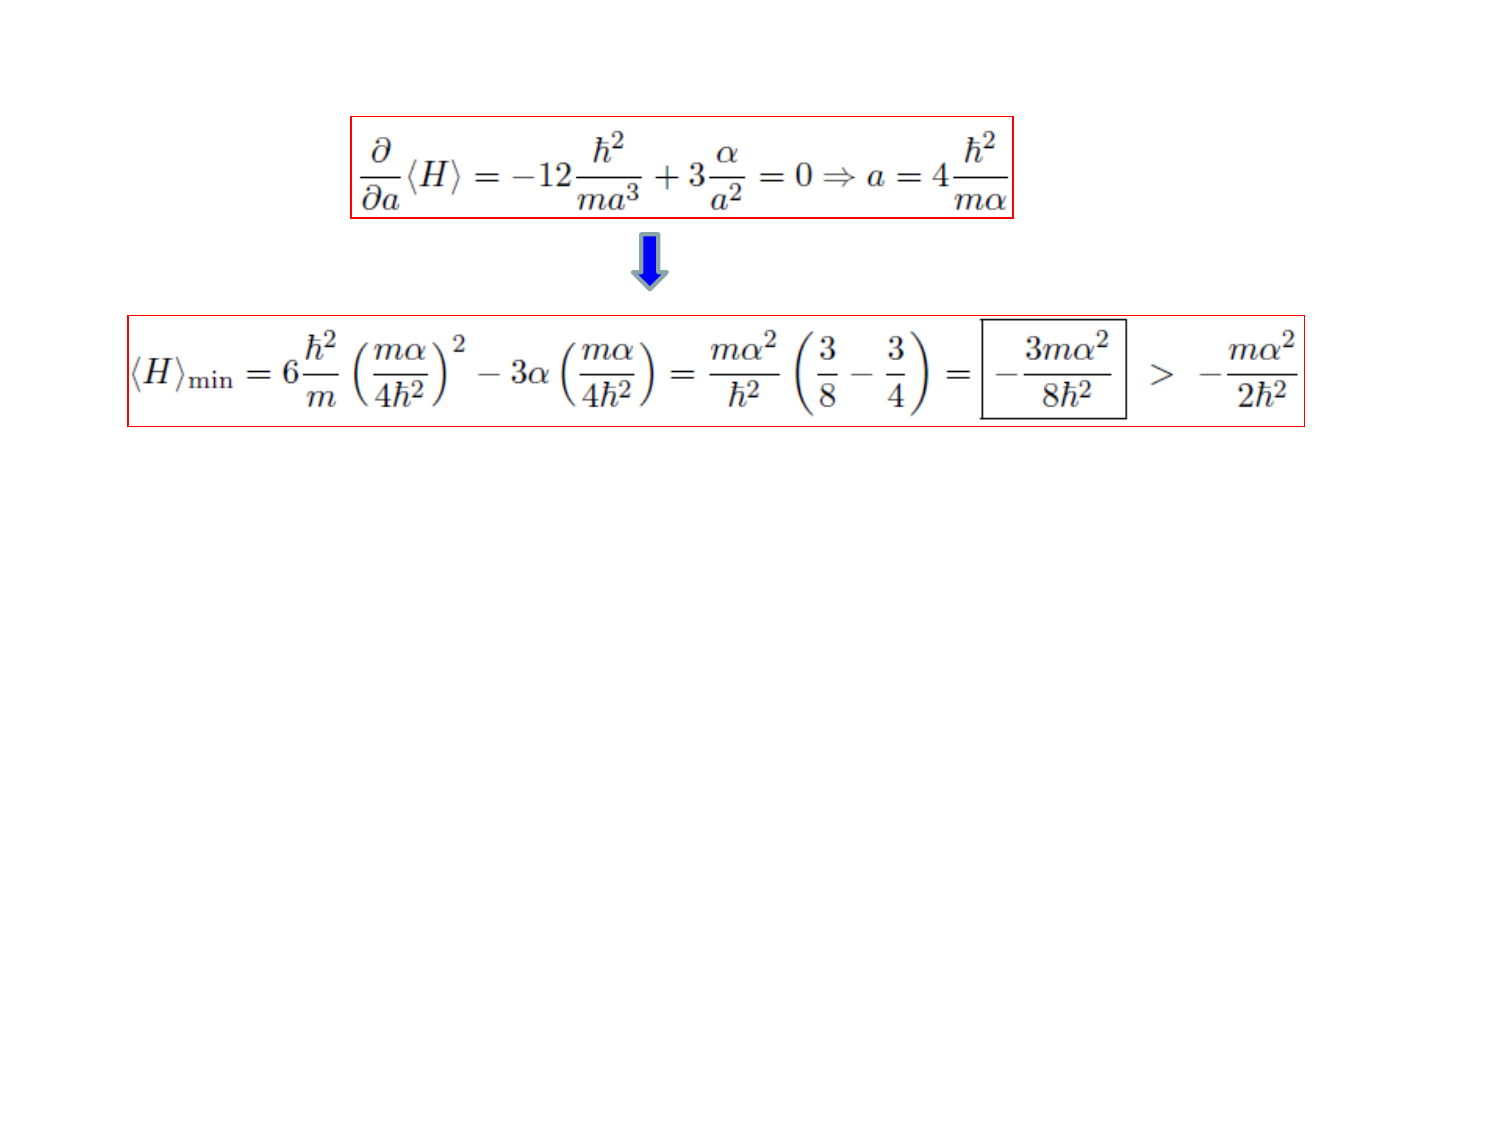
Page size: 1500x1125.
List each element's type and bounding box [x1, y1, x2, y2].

text_box [630, 232, 669, 292]
picture [351, 116, 1013, 218]
picture [128, 316, 1305, 426]
